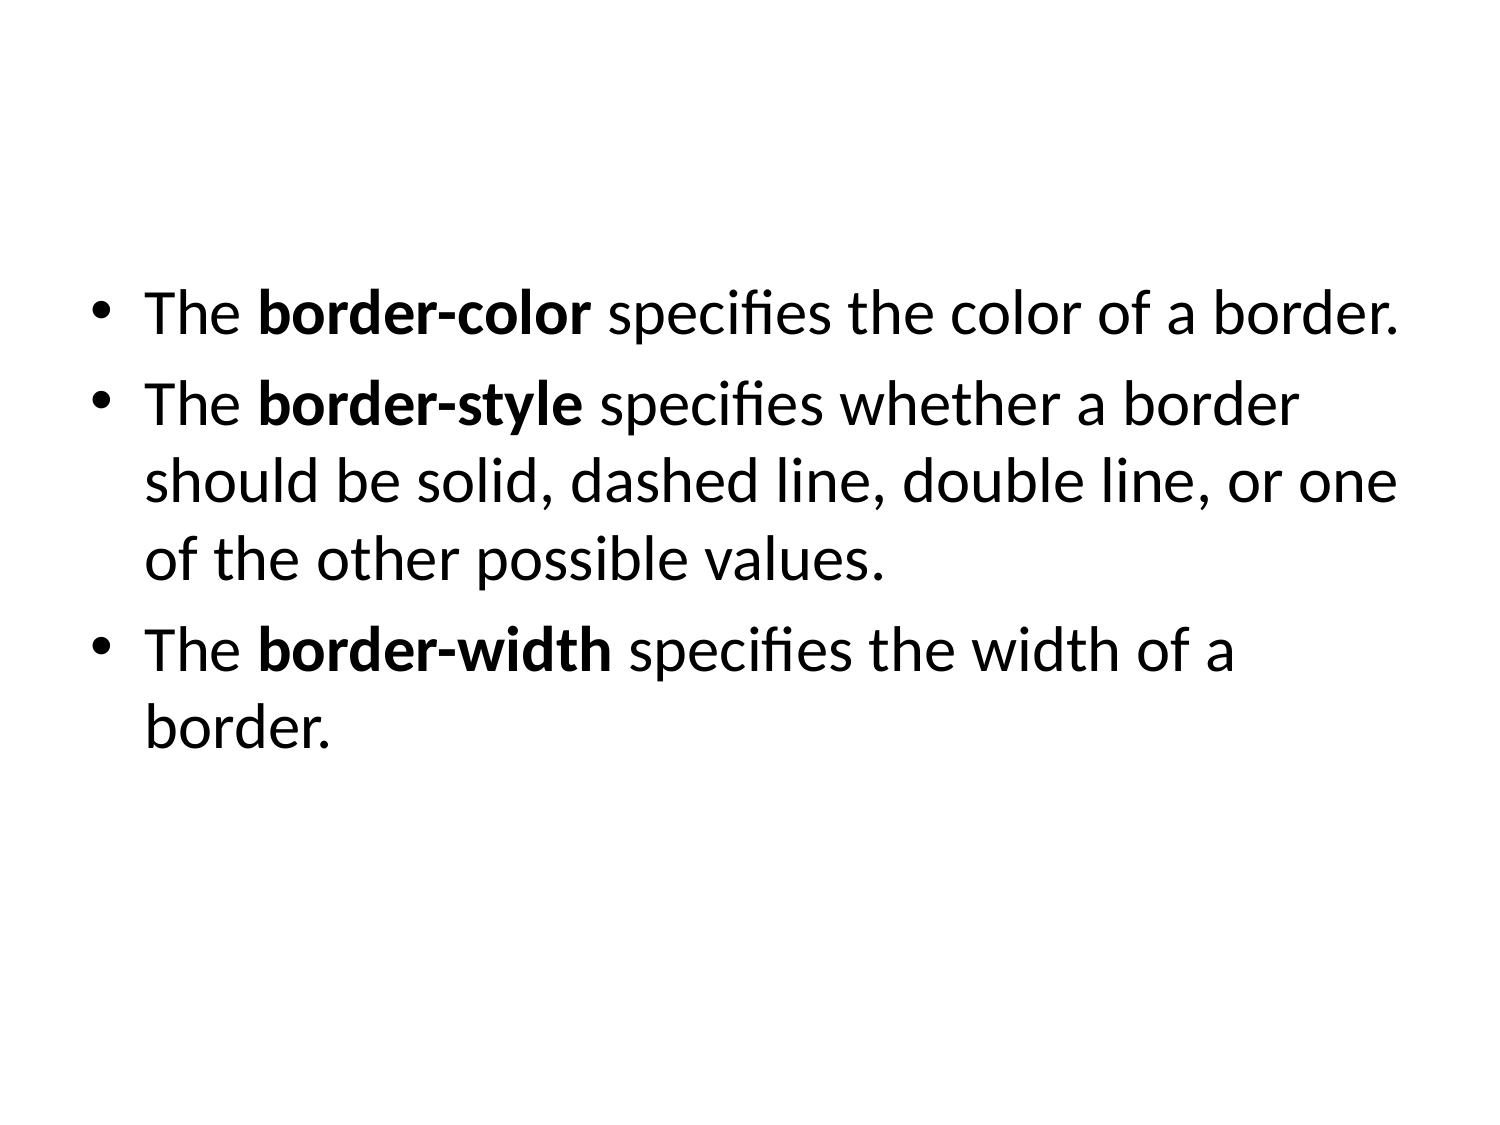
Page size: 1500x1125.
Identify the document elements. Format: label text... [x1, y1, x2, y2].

list The border-color specifies the color of a border. The border-style specifies whether a border should be solid, dashed line, double line, or one of the other possible values. The border-width specifies the width of a border. [75, 262, 1425, 1005]
